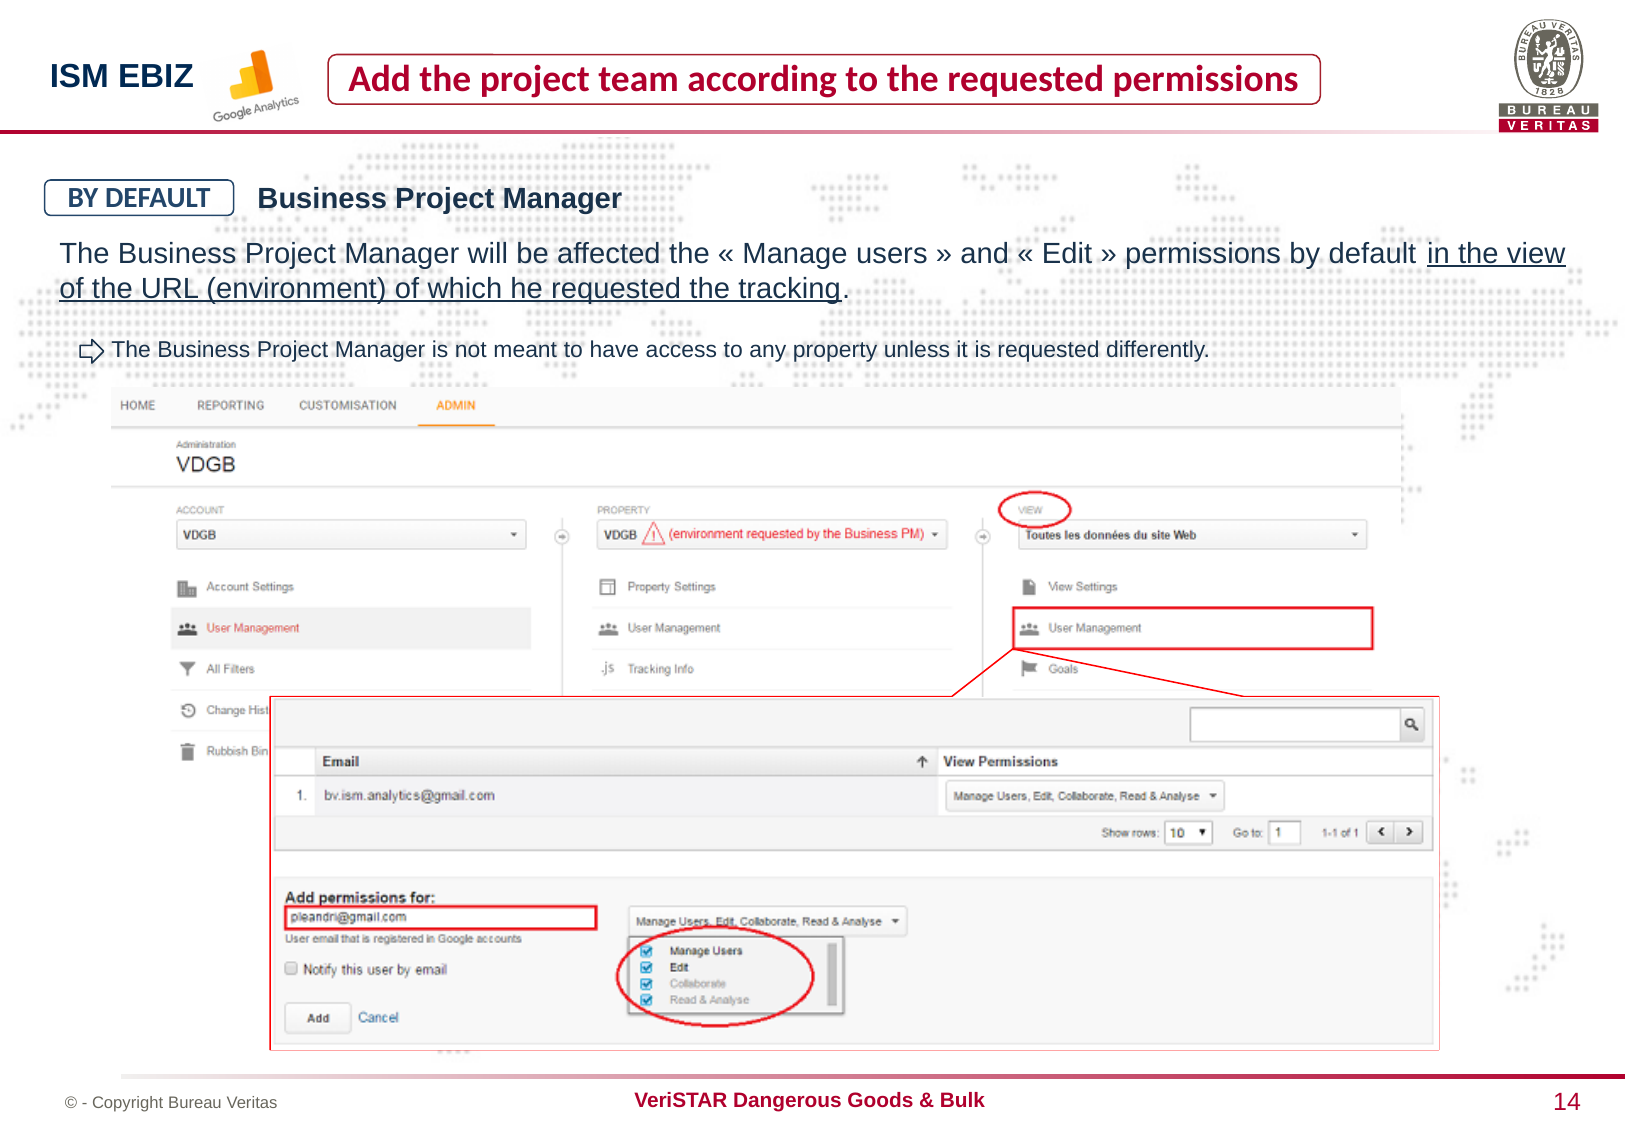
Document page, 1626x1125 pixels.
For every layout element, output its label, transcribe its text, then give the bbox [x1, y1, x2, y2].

text_box BY DEFAULT [44, 179, 234, 216]
text_box Business Project Manager The Business Project Manager will be affected the « Manage users » and « Edit » permissions by default in the view of the URL (environment) of which he requested the tracking. The Business Project Manager is not meant to have access to any property unless it is requested differently. [44, 137, 1581, 370]
text_box Add the project team according to the requested permissions [328, 54, 1321, 105]
picture [110, 386, 1439, 1050]
text_box ISM EBIZ [34, 46, 210, 102]
picture [199, 43, 304, 125]
text_box [80, 339, 104, 364]
